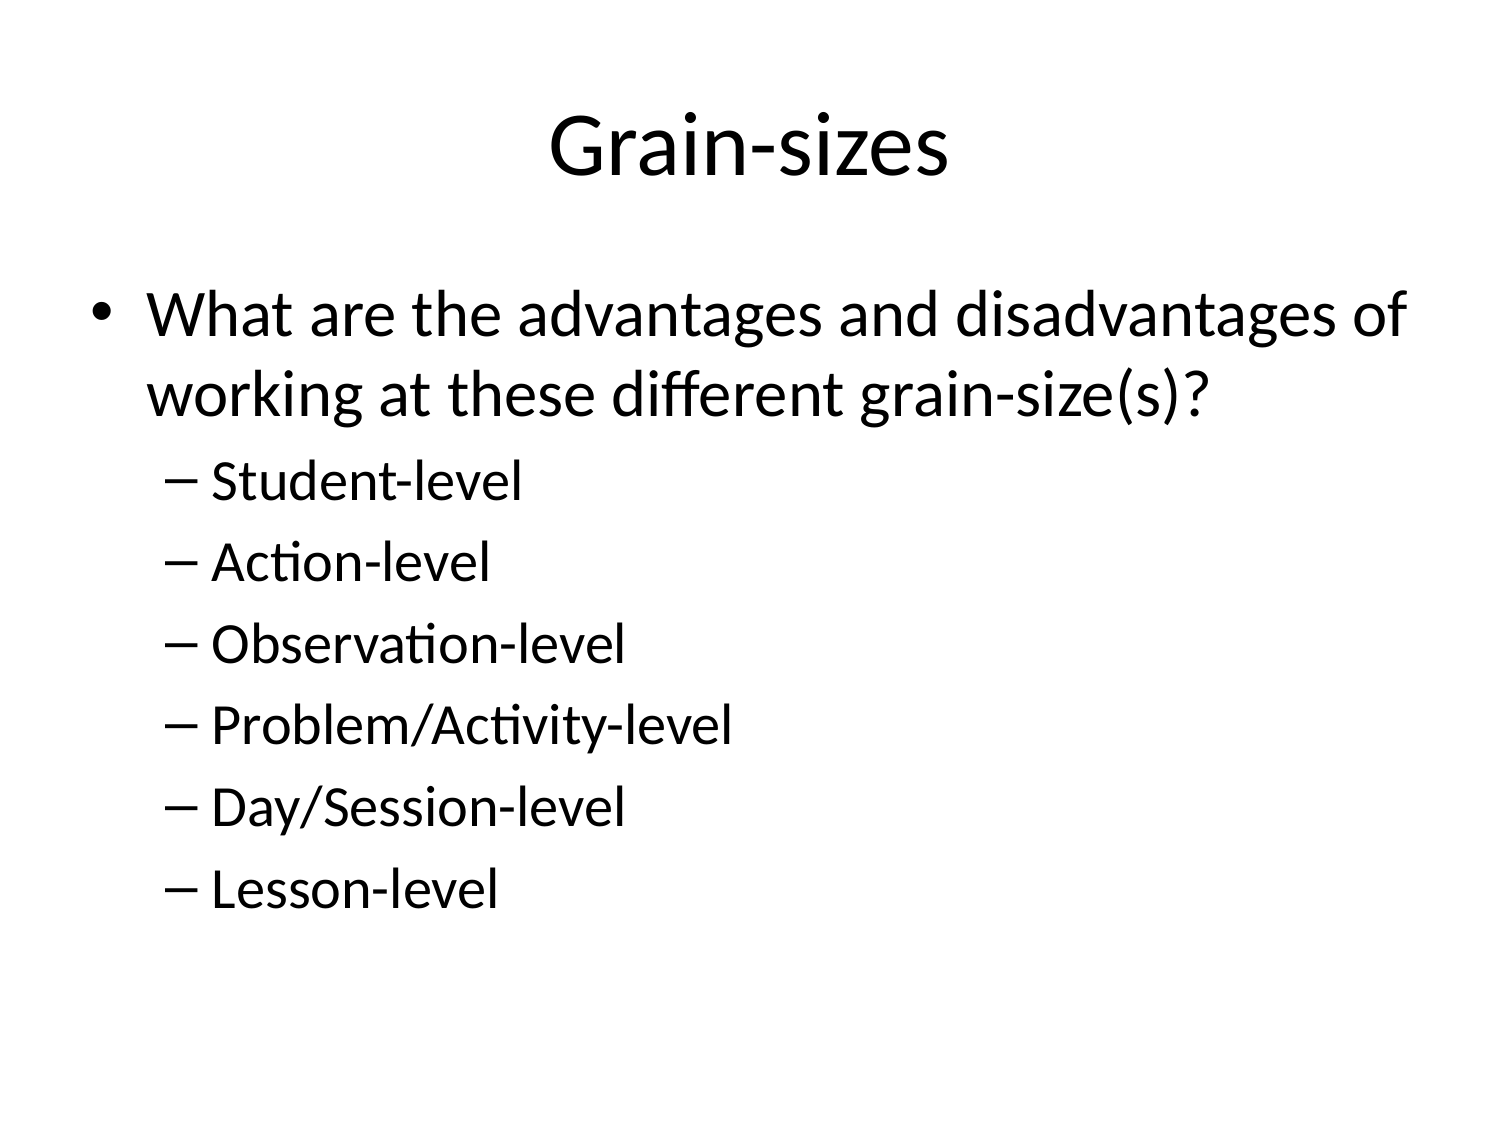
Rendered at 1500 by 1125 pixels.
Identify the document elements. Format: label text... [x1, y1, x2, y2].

list What are the advantages and disadvantages of working at these different grain-size(s)? Student-level Action-level Observation-level Problem/Activity-level Day/Session-level Lesson-level [75, 262, 1425, 1125]
title Grain-sizes [75, 45, 1425, 233]
